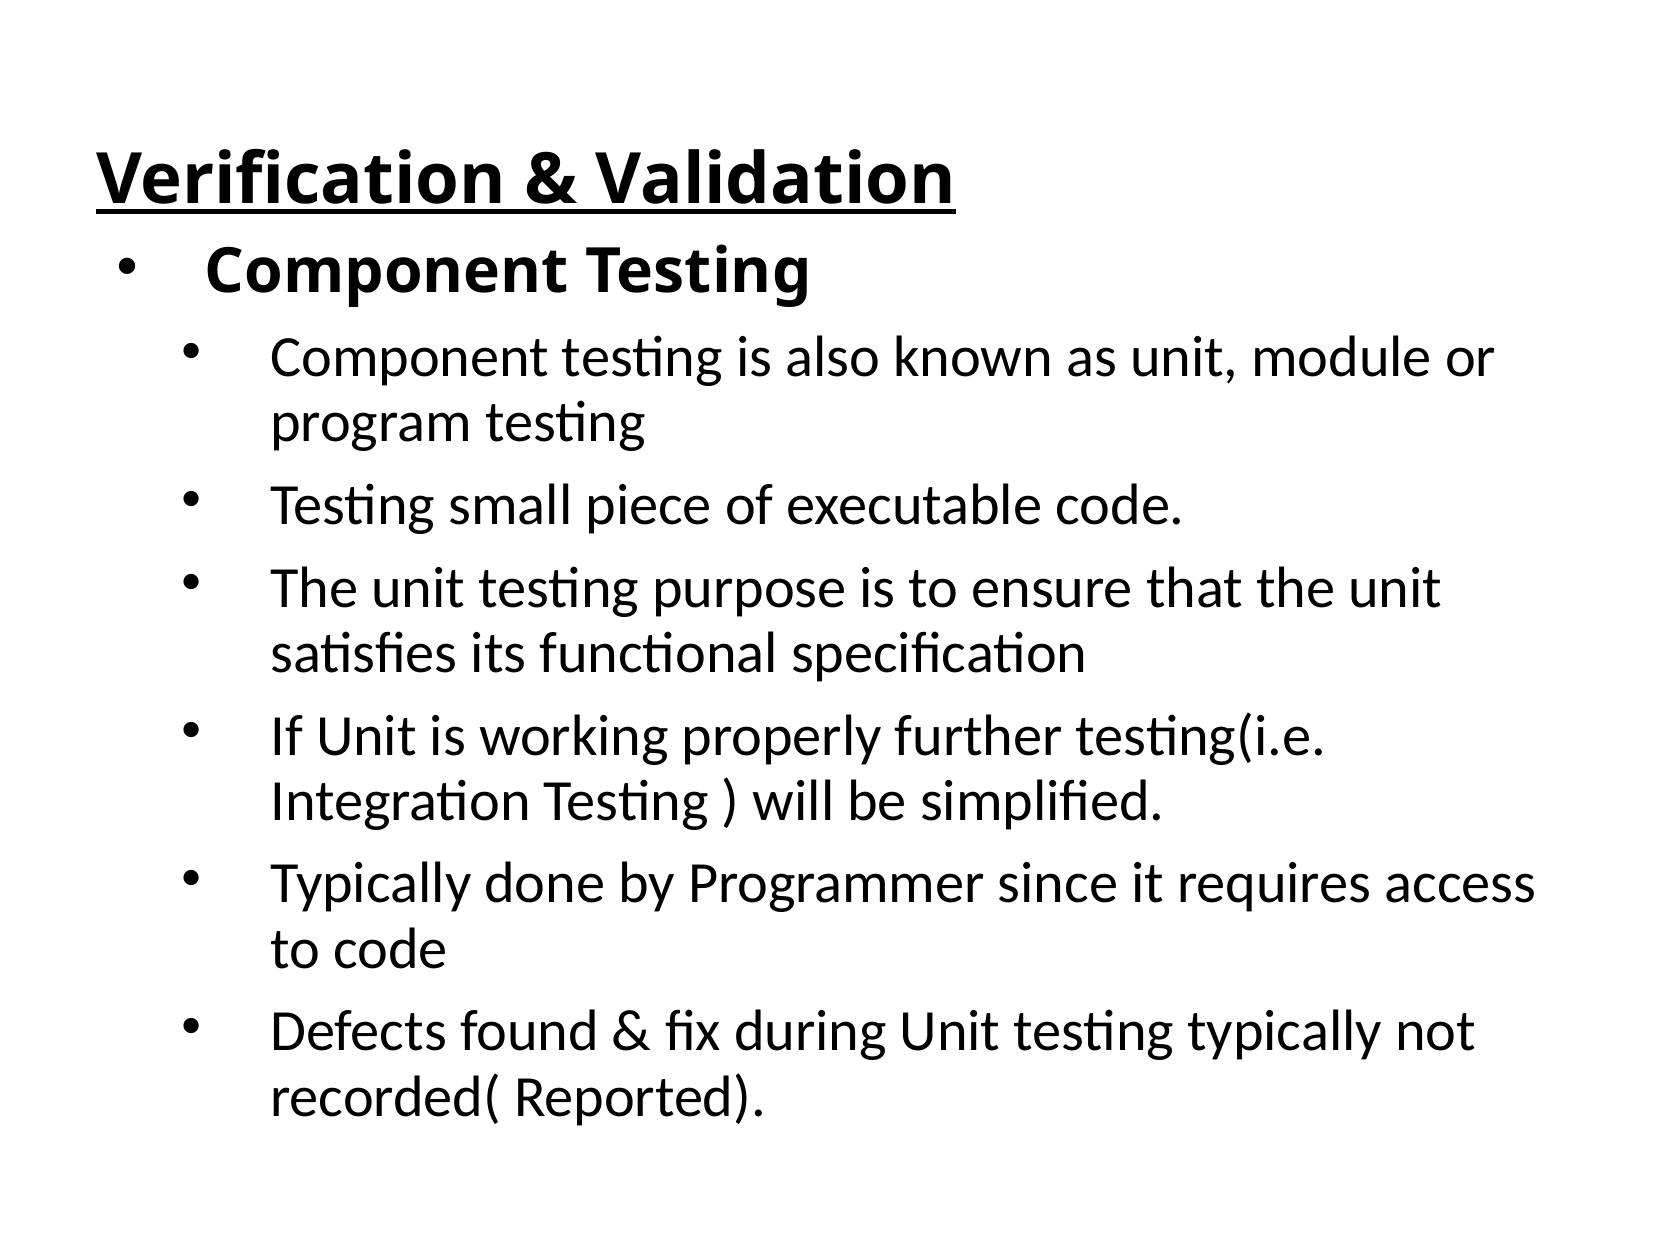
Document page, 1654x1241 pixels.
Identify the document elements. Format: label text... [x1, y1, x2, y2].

text_box Verification & Validation [96, 126, 1584, 233]
text_box Component Testing Component testing is also known as unit, module or program testing Testing small piece of executable code. The unit testing purpose is to ensure that the unit satisfies its functional specification If Unit is working properly further testing(i.e. Integration Testing ) will be simplified. Typically done by Programmer since it requires access to code Defects found & fix during Unit testing typically not recorded( Reported). [51, 232, 1540, 1208]
